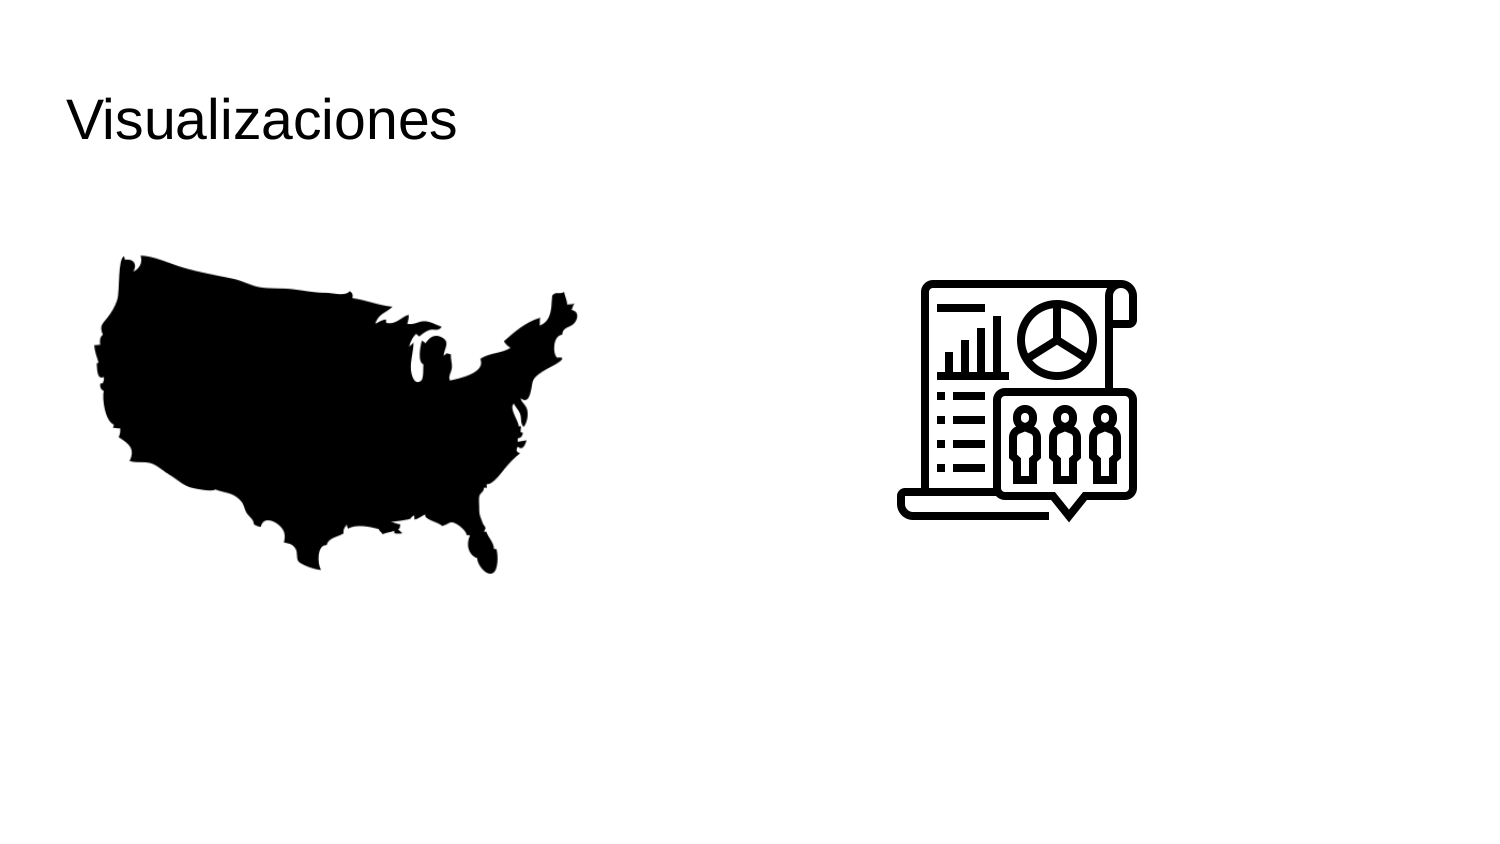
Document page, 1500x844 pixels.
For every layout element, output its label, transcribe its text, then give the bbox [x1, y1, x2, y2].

picture [889, 271, 1145, 528]
title Visualizaciones [51, 72, 1449, 167]
picture [61, 130, 610, 679]
